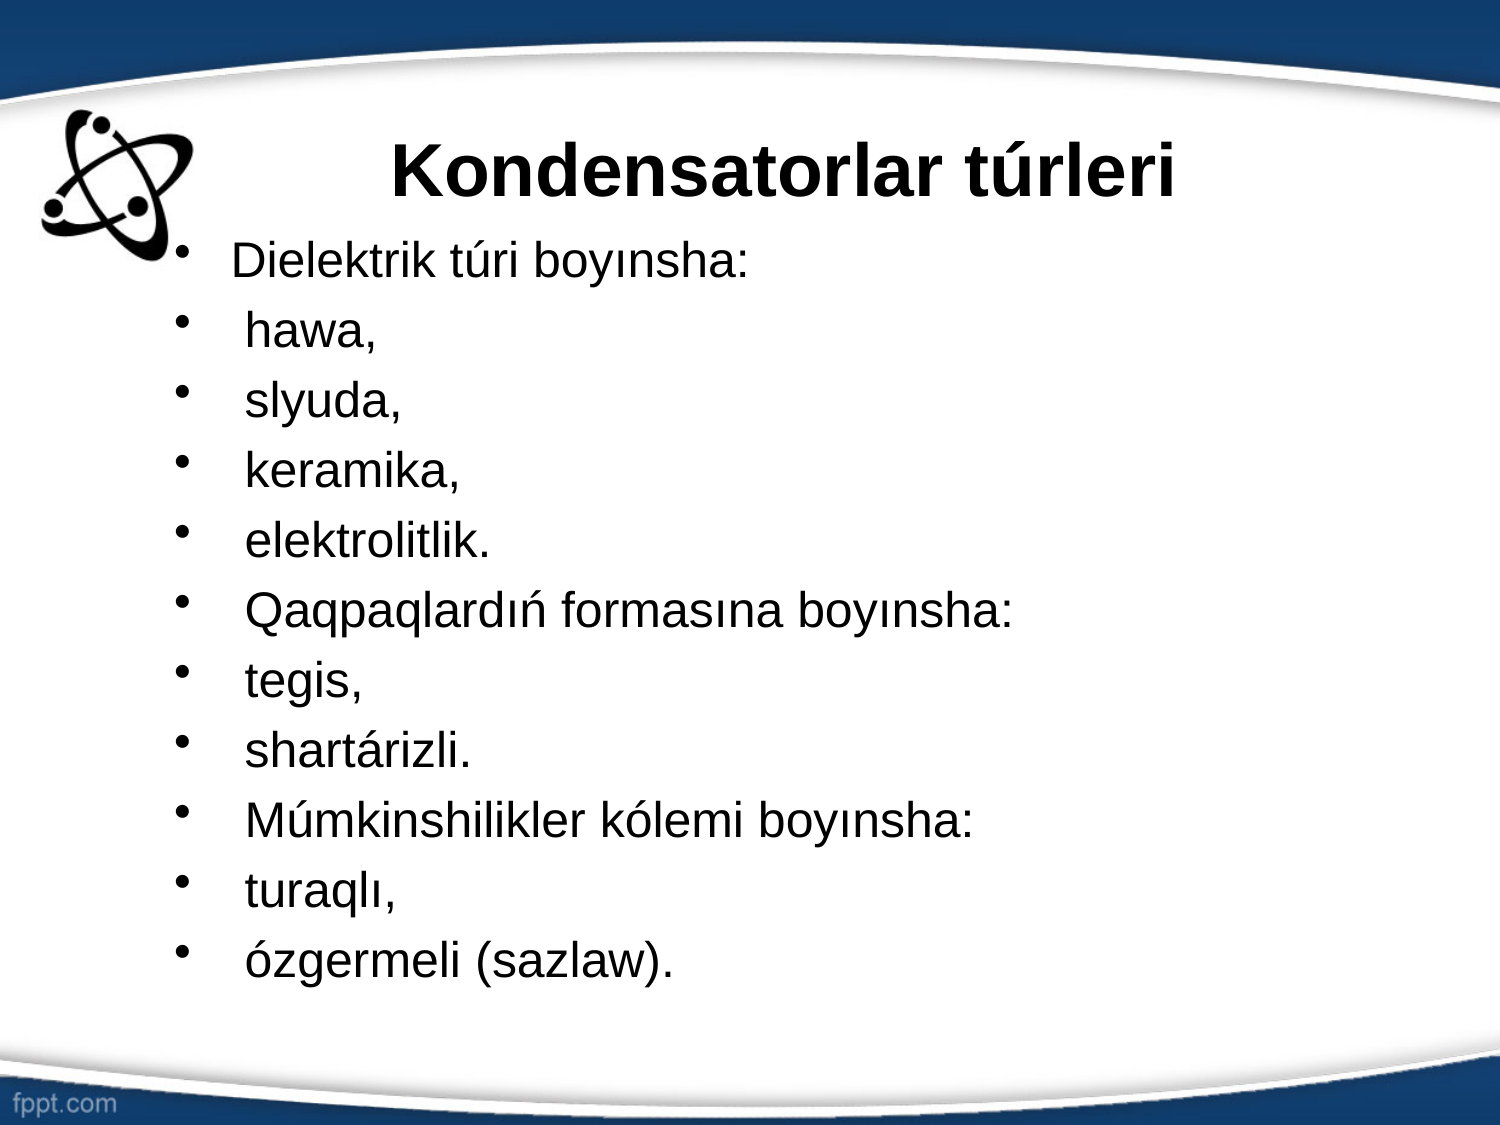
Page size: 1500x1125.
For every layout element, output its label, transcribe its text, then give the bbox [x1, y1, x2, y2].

picture [0, 0, 1500, 1125]
list Dielektrik túri boyınsha: hawa, slyuda, keramika, elektrolitlik. Qaqpaqlardıń formasına boyınsha: tegis, shartárizli. Múmkinshilikler kólemi boyınsha: turaqlı, ózgermeli (sazlaw). [159, 219, 1500, 1048]
title Kondensatorlar túrleri [108, 101, 1459, 232]
